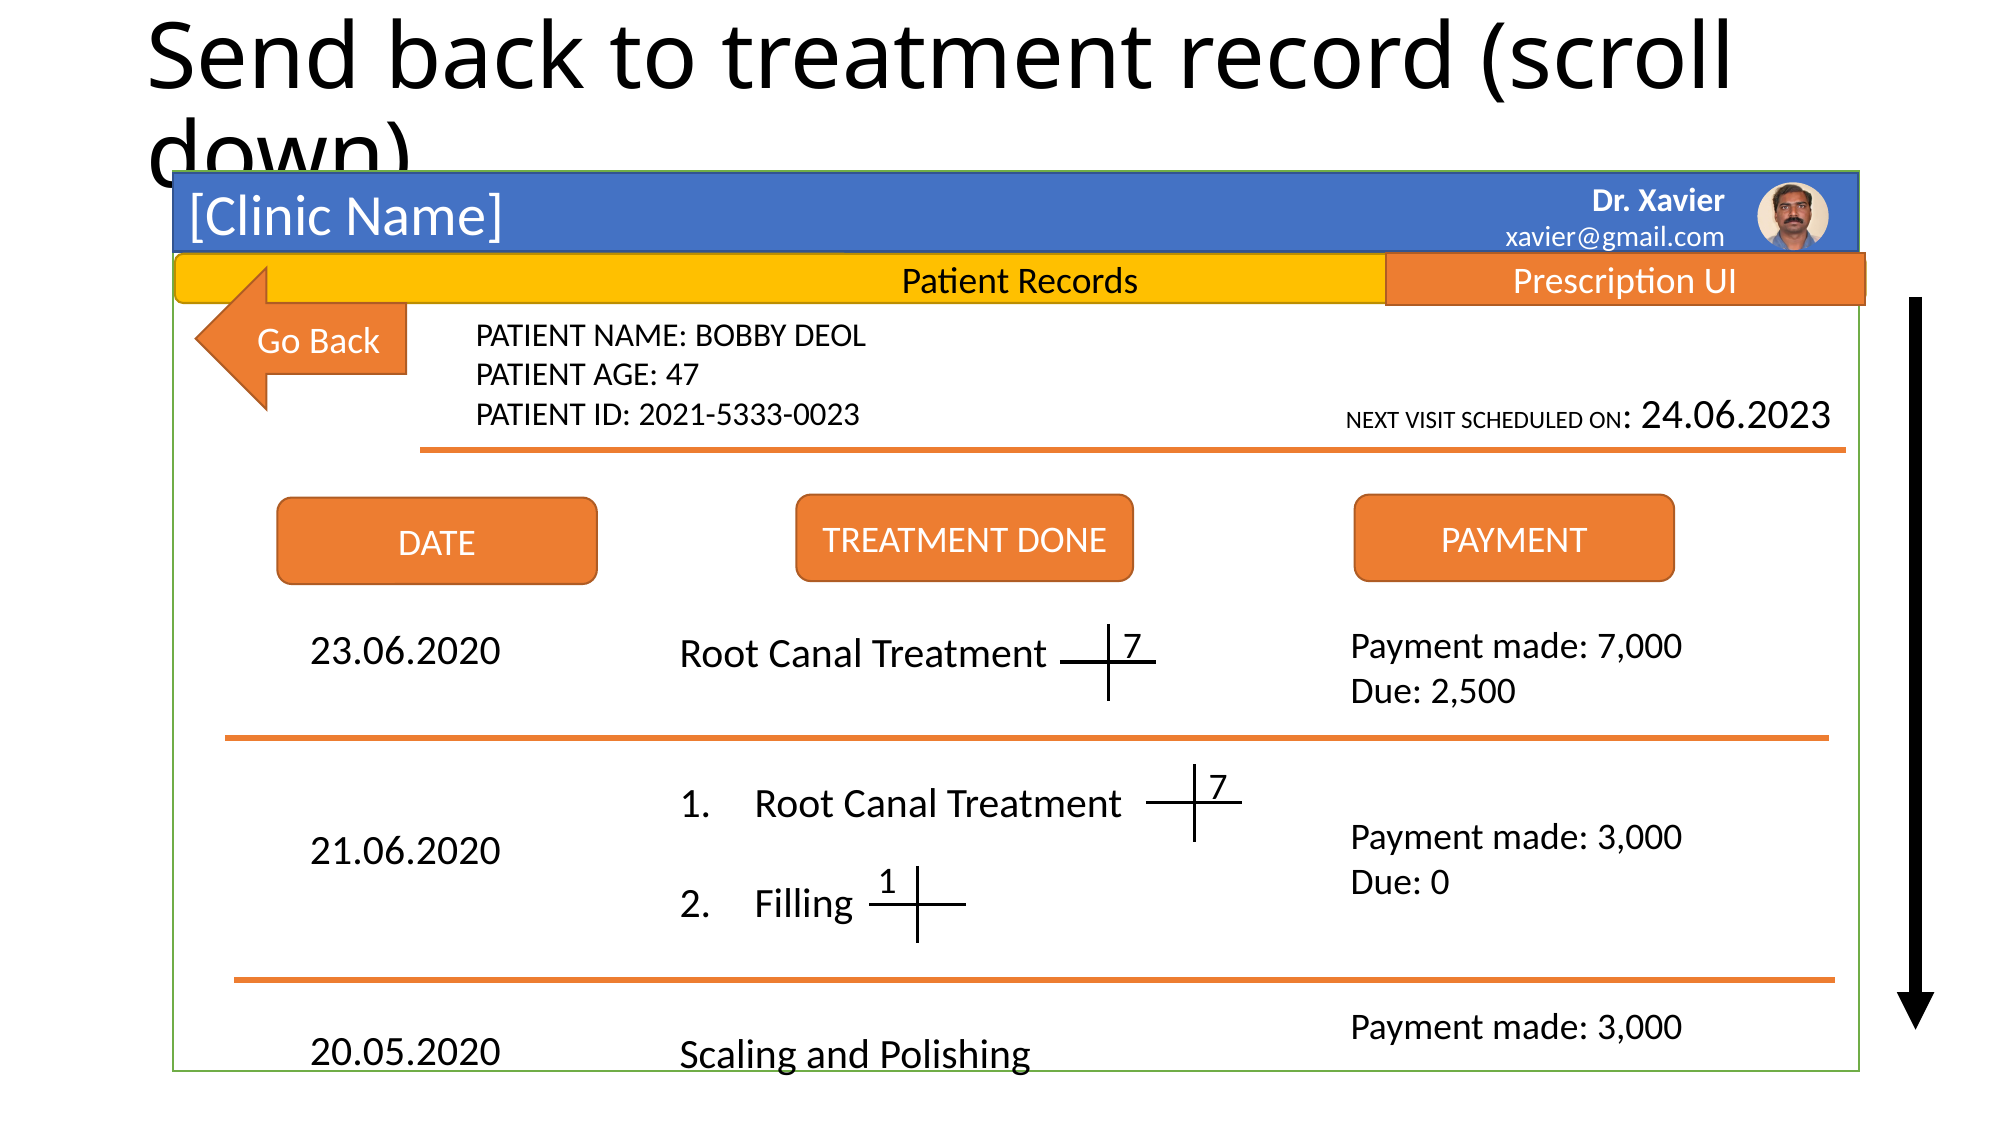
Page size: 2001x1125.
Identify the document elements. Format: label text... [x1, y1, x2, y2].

text_box 7 [1108, 613, 1157, 661]
text_box Patient Records [173, 252, 1385, 305]
text_box Root Canal Treatment Root Canal Treatment Filling Scaling and Polishing [664, 741, 1280, 977]
text_box 23.06.2020 21.06.2020 20.05.2020 [295, 615, 579, 735]
text_box Payment made: 7,000 Due: 2,500 Payment made: 3,000 Due: 0 Payment made: 3,000 [1335, 980, 1775, 1054]
text_box Prescription UI [1385, 252, 1866, 306]
text_box Dr. Xavier xavier@gmail.com [1435, 170, 1741, 252]
text_box 23.06.2020 21.06.2020 20.05.2020 [295, 983, 579, 1081]
picture [1757, 182, 1829, 251]
text_box Go Back [194, 265, 408, 412]
text_box DATE [276, 496, 598, 586]
text_box Payment made: 7,000 Due: 2,500 Payment made: 3,000 Due: 0 Payment made: 3,000 [1335, 614, 1775, 737]
text_box Payment made: 7,000 Due: 2,500 Payment made: 3,000 Due: 0 Payment made: 3,000 [1335, 738, 1775, 979]
text_box PAYMENT [1353, 493, 1676, 583]
text_box PATIENT NAME: BOBBY DEOL PATIENT AGE: 47 PATIENT ID: 2021-5333-0023 [461, 305, 1157, 440]
text_box [Clinic Name] [172, 172, 1435, 253]
text_box 7 [1109, 663, 1157, 674]
text_box TREATMENT DONE [795, 493, 1135, 583]
text_box 23.06.2020 21.06.2020 20.05.2020 [295, 741, 579, 977]
text_box NEXT VISIT SCHEDULED ON: 24.06.2023 [1326, 379, 1858, 443]
title Send back to treatment record (scroll down) [131, 0, 1857, 218]
text_box 7 [1194, 754, 1243, 802]
text_box Root Canal Treatment Root Canal Treatment Filling Scaling and Polishing [664, 618, 1280, 735]
text_box 1 [862, 848, 912, 909]
text_box [172, 253, 1860, 1072]
text_box [Clinic Name] [1741, 172, 1859, 252]
text_box Root Canal Treatment Root Canal Treatment Filling Scaling and Polishing [664, 983, 1280, 1084]
text_box 7 [1195, 803, 1243, 815]
